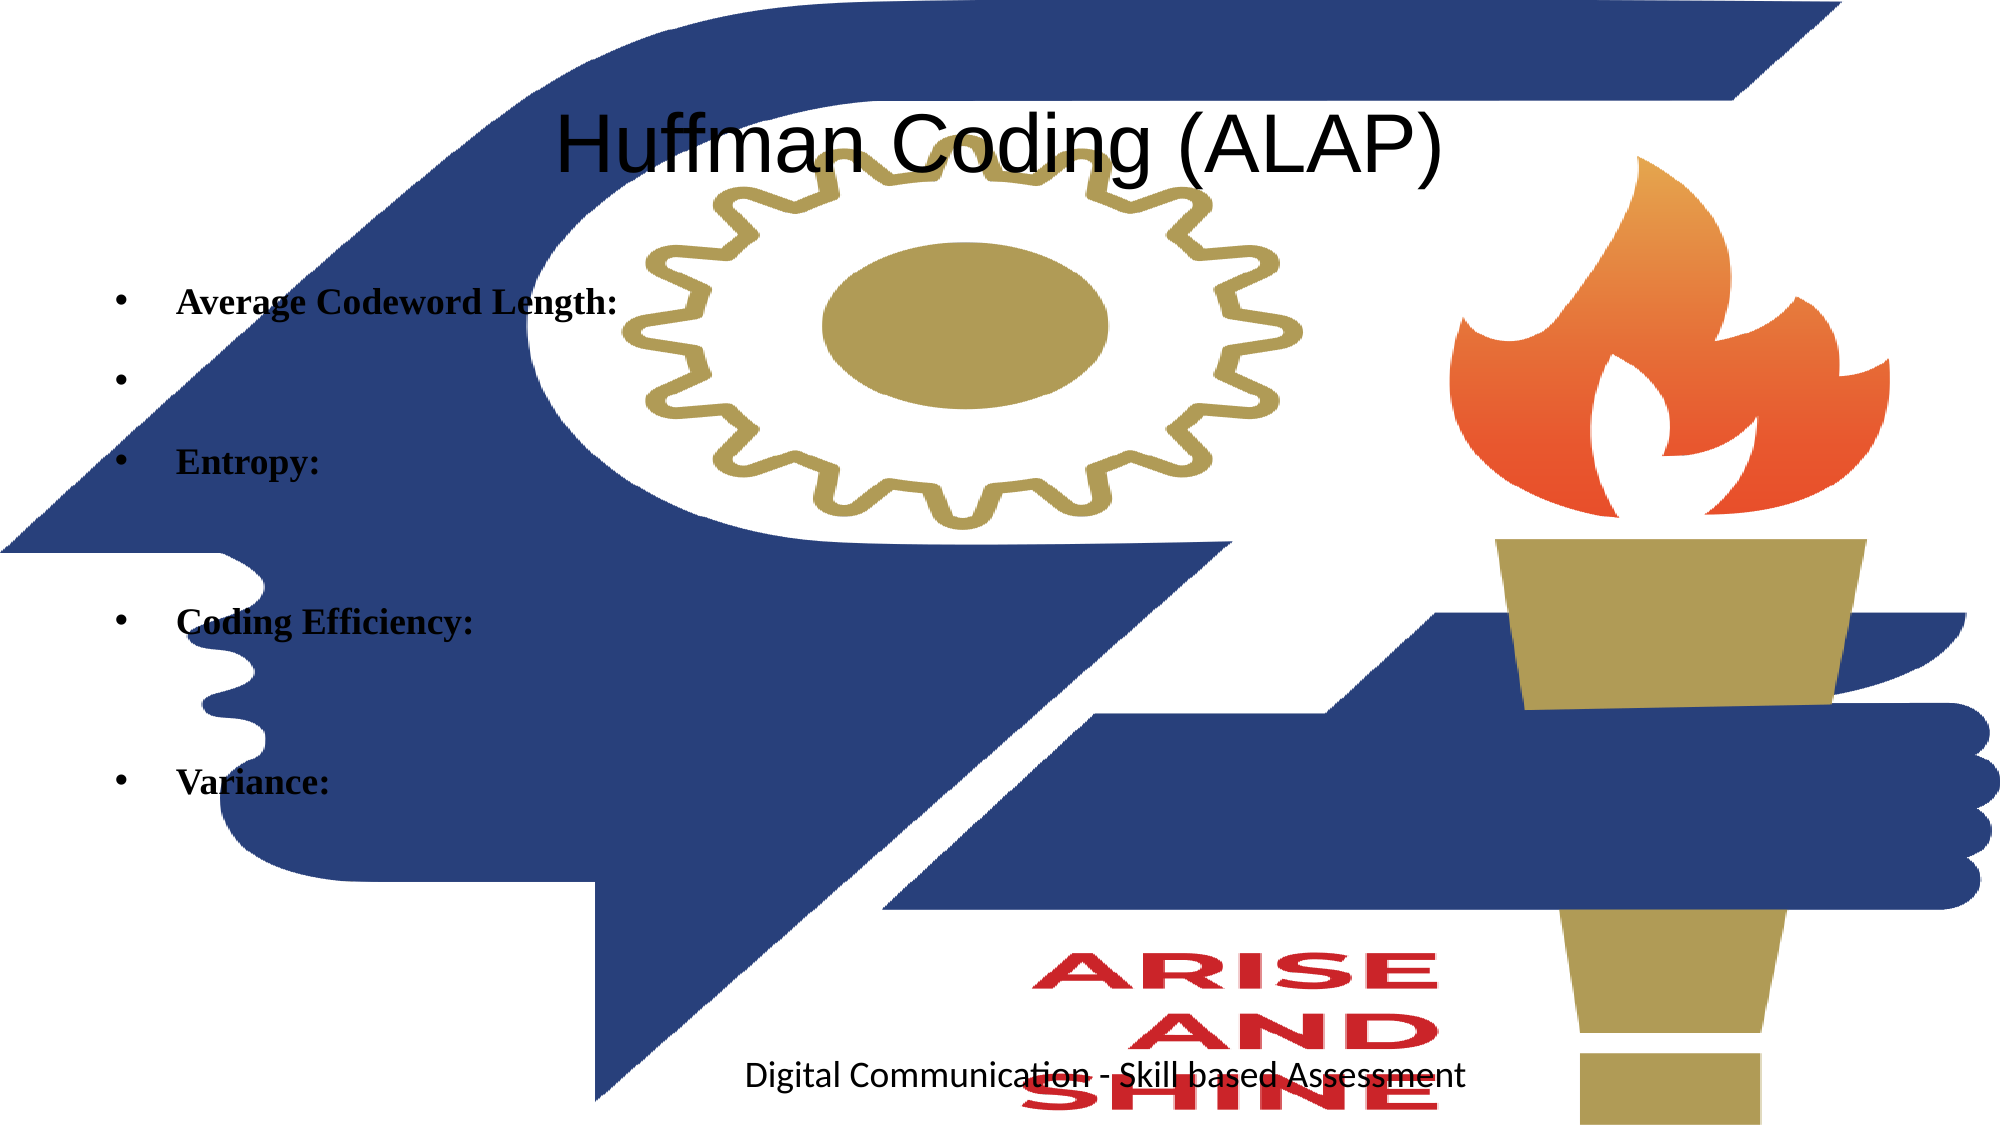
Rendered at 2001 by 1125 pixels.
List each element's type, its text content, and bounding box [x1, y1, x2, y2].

footer Digital Communication - Skill based Assessment [683, 1042, 1538, 1125]
picture [0, 0, 2000, 1125]
title Huffman Coding (ALAP) [99, 45, 1900, 233]
